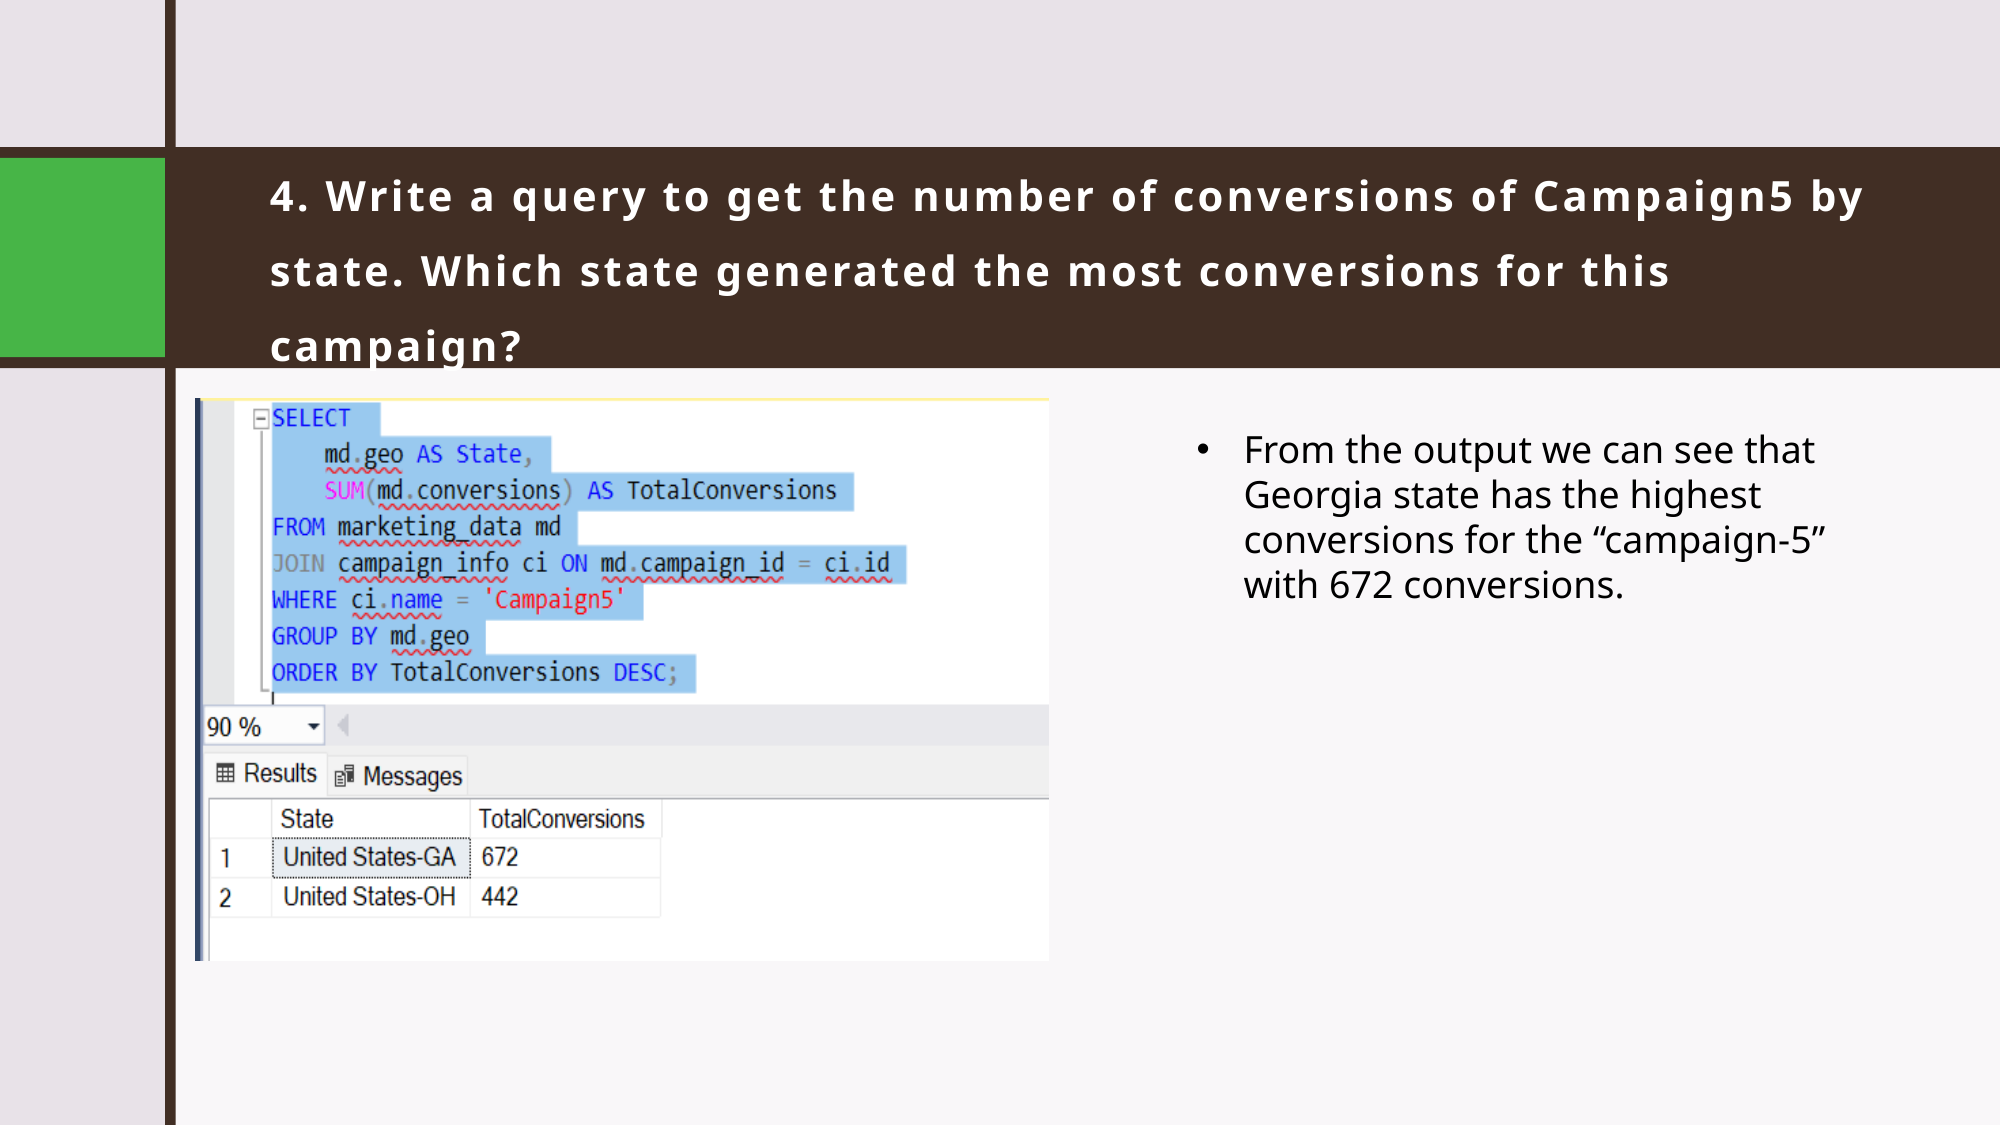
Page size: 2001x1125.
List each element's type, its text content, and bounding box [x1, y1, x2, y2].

text_box [177, 0, 2000, 146]
text_box [0, 358, 164, 369]
text_box [0, 146, 164, 157]
title 4. Write a query to get the number of conversions of Campaign5 by state. Which state generated the most conversions for this campaign? [251, 171, 1895, 341]
text_box [0, 369, 164, 1125]
text_box [0, 0, 164, 146]
text_box [177, 369, 2000, 1125]
text_box [164, 0, 177, 1125]
text_box [0, 157, 164, 358]
text_box From the output we can see that Georgia state has the highest conversions for the “campaign-5” with 672 conversions. [1181, 418, 1884, 659]
text_box [177, 146, 2000, 369]
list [194, 398, 1049, 961]
